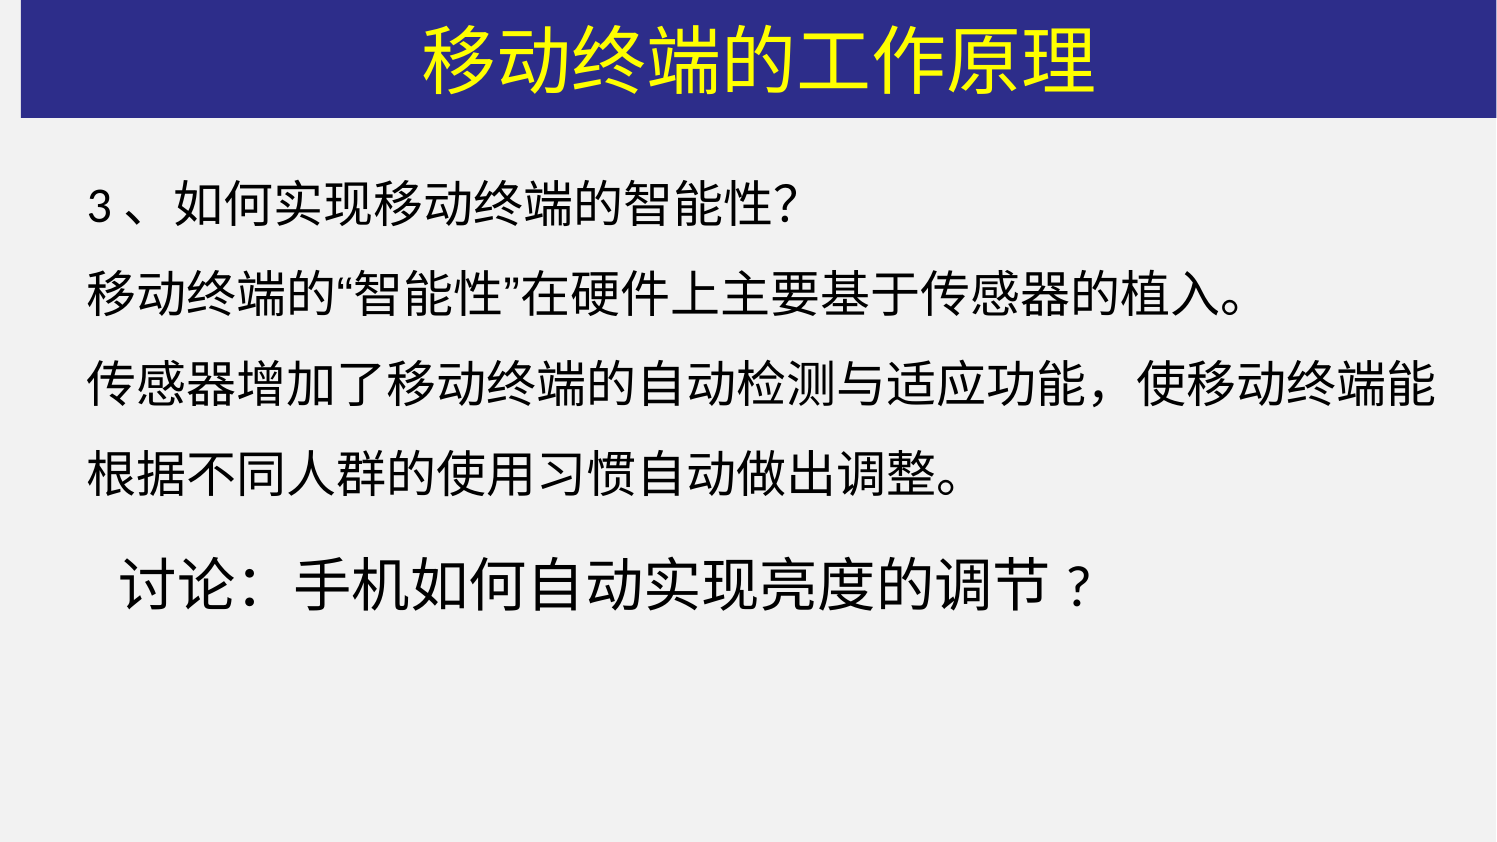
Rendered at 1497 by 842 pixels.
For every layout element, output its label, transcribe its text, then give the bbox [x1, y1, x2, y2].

text_box 讨论：手机如何自动实现亮度的调节? [104, 540, 1497, 626]
title 移动终端的工作原理 [20, 0, 1497, 118]
text_box 3、如何实现移动终端的智能性？ 移动终端的“智能性”在硬件上主要基于传感器的植入。 传感器增加了移动终端的自动检测与适应功能，使移动终端能根据不同人群的使用习惯自动做出调整。 [71, 135, 1466, 510]
